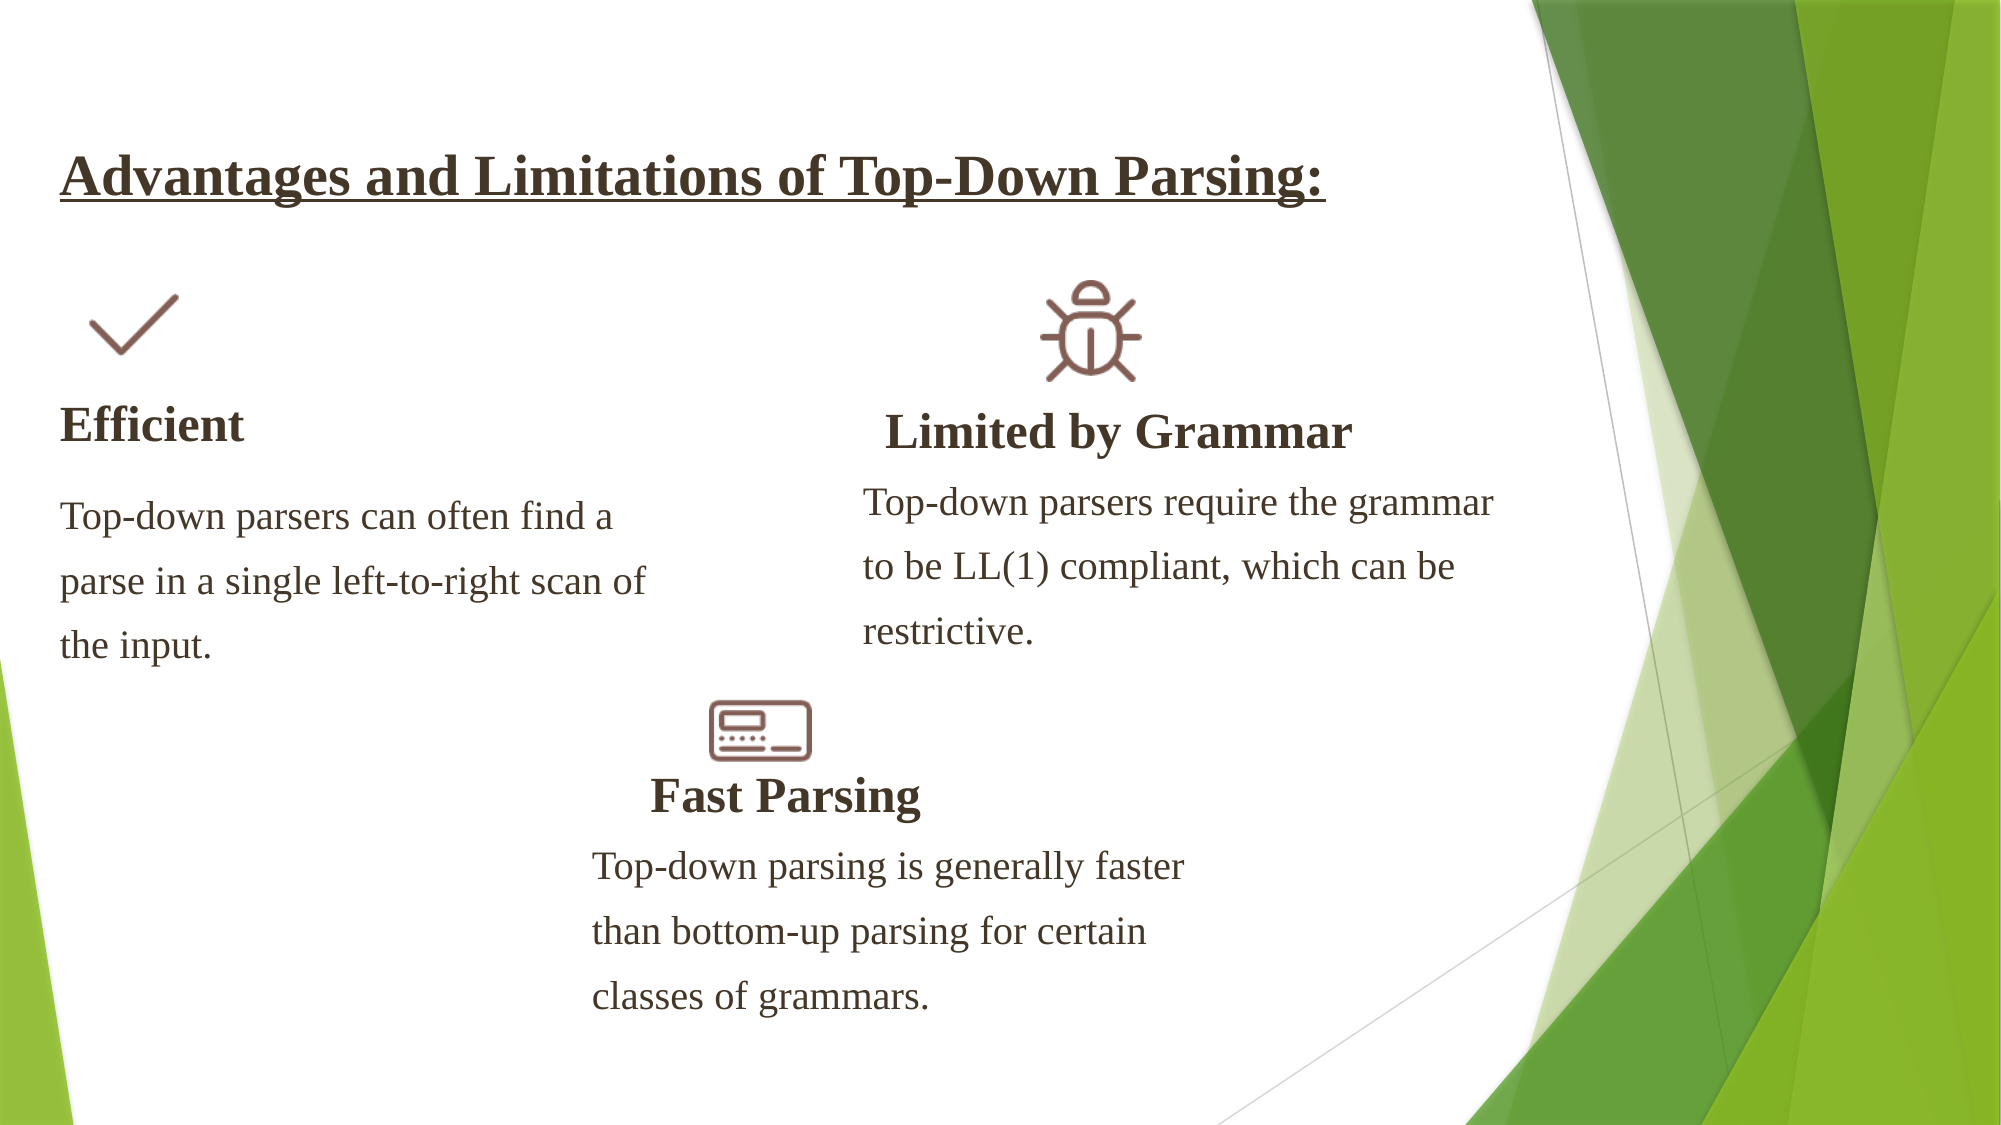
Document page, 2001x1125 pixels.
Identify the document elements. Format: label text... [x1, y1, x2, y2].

picture [1040, 279, 1143, 382]
picture [709, 679, 812, 783]
text_box Advantages and Limitations of Top-Down Parsing: [44, 73, 2000, 327]
text_box Top-down parsing is generally faster than bottom-up parsing for certain classes of grammars. [577, 815, 1243, 1010]
text_box Limited by Grammar [870, 387, 1377, 450]
picture [83, 275, 186, 378]
text_box Efficient [44, 381, 552, 445]
text_box Top-down parsers require the grammar to be LL(1) compliant, which can be restrictive. [848, 450, 1514, 646]
text_box Fast Parsing [635, 752, 1142, 815]
text_box Top-down parsers can often find a parse in a single left-to-right scan of the input. [44, 465, 710, 660]
